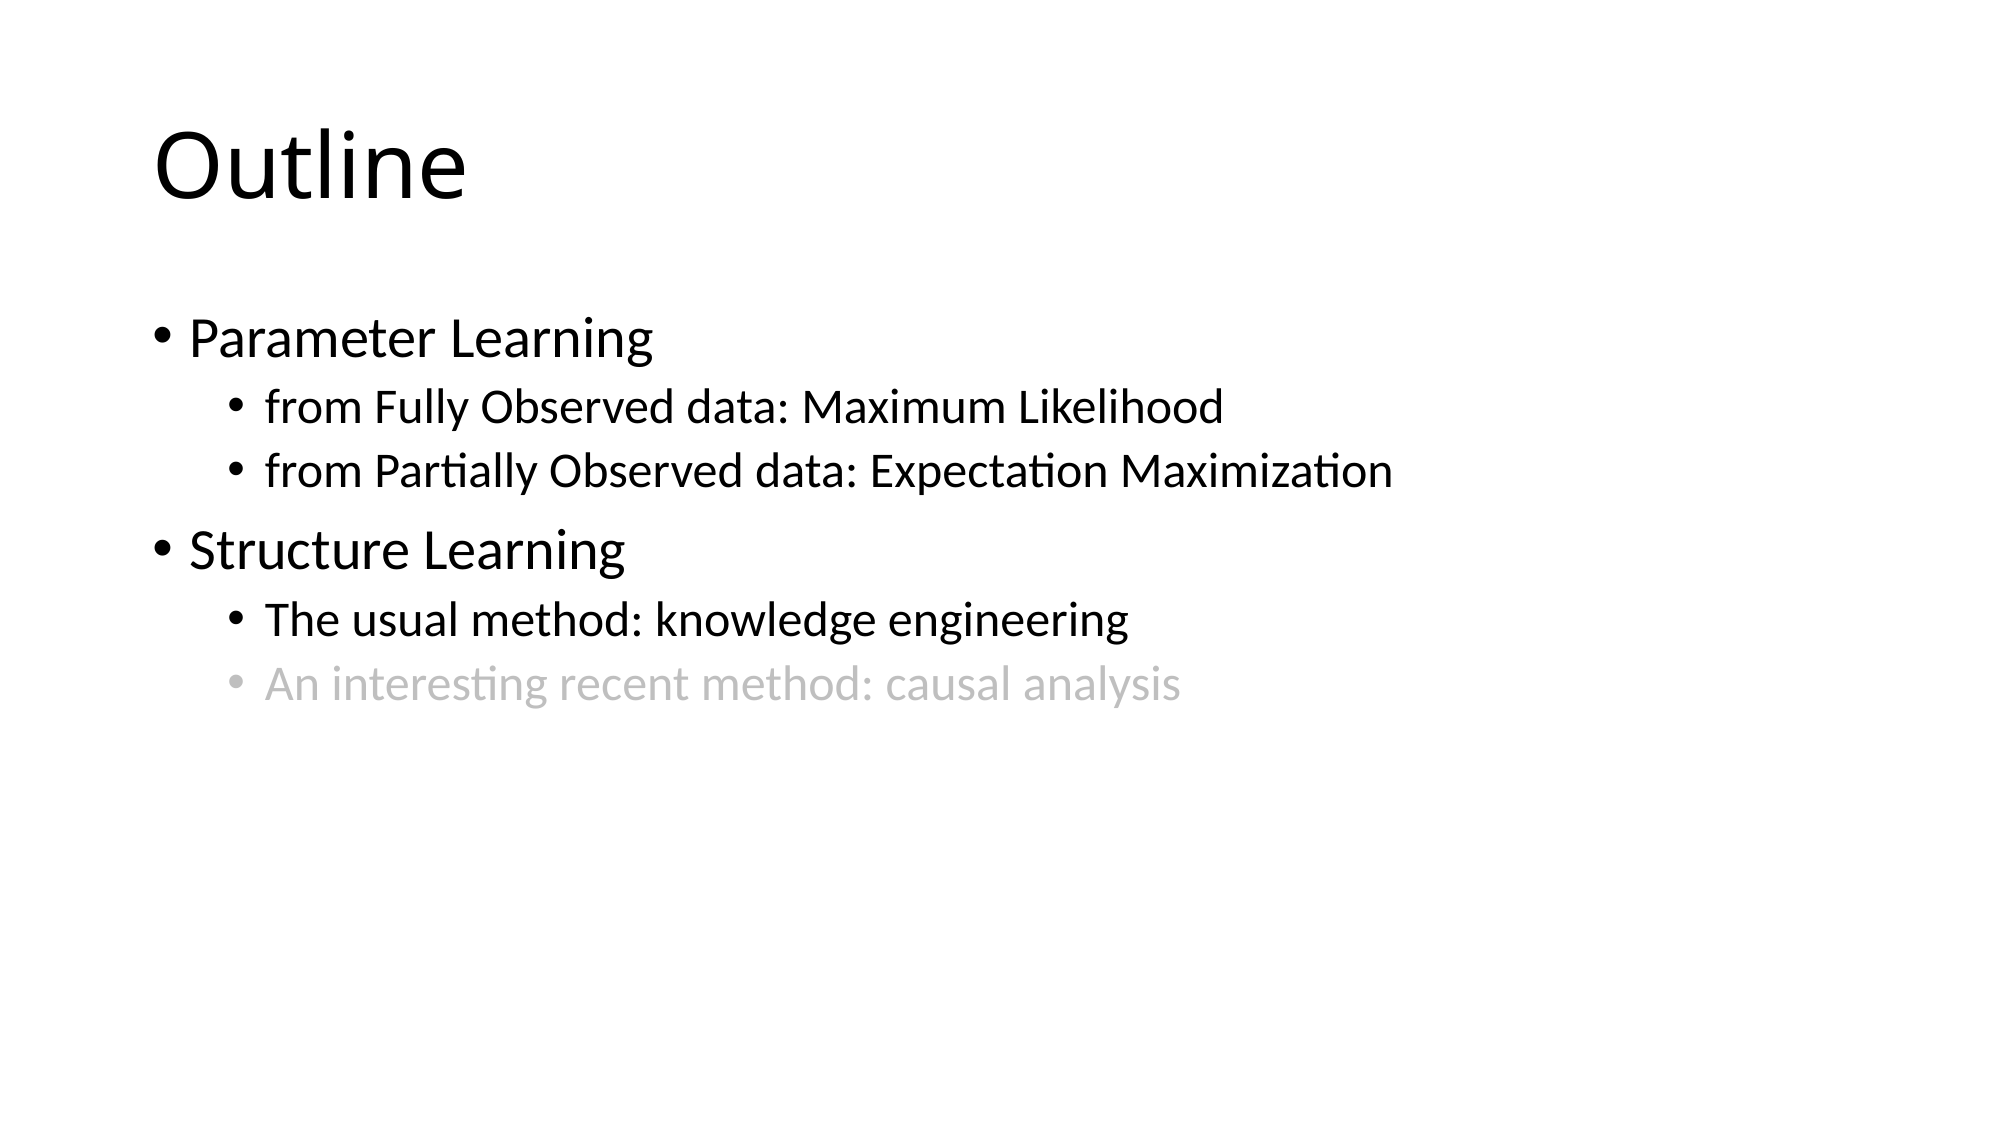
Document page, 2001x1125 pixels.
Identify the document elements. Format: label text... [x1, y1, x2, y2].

title Outline [137, 59, 1863, 278]
list Parameter Learning from Fully Observed data: Maximum Likelihood from Partially Observed data: Expectation Maximization Structure Learning The usual method: knowledge engineering An interesting recent method: causal analysis [137, 299, 1863, 1014]
